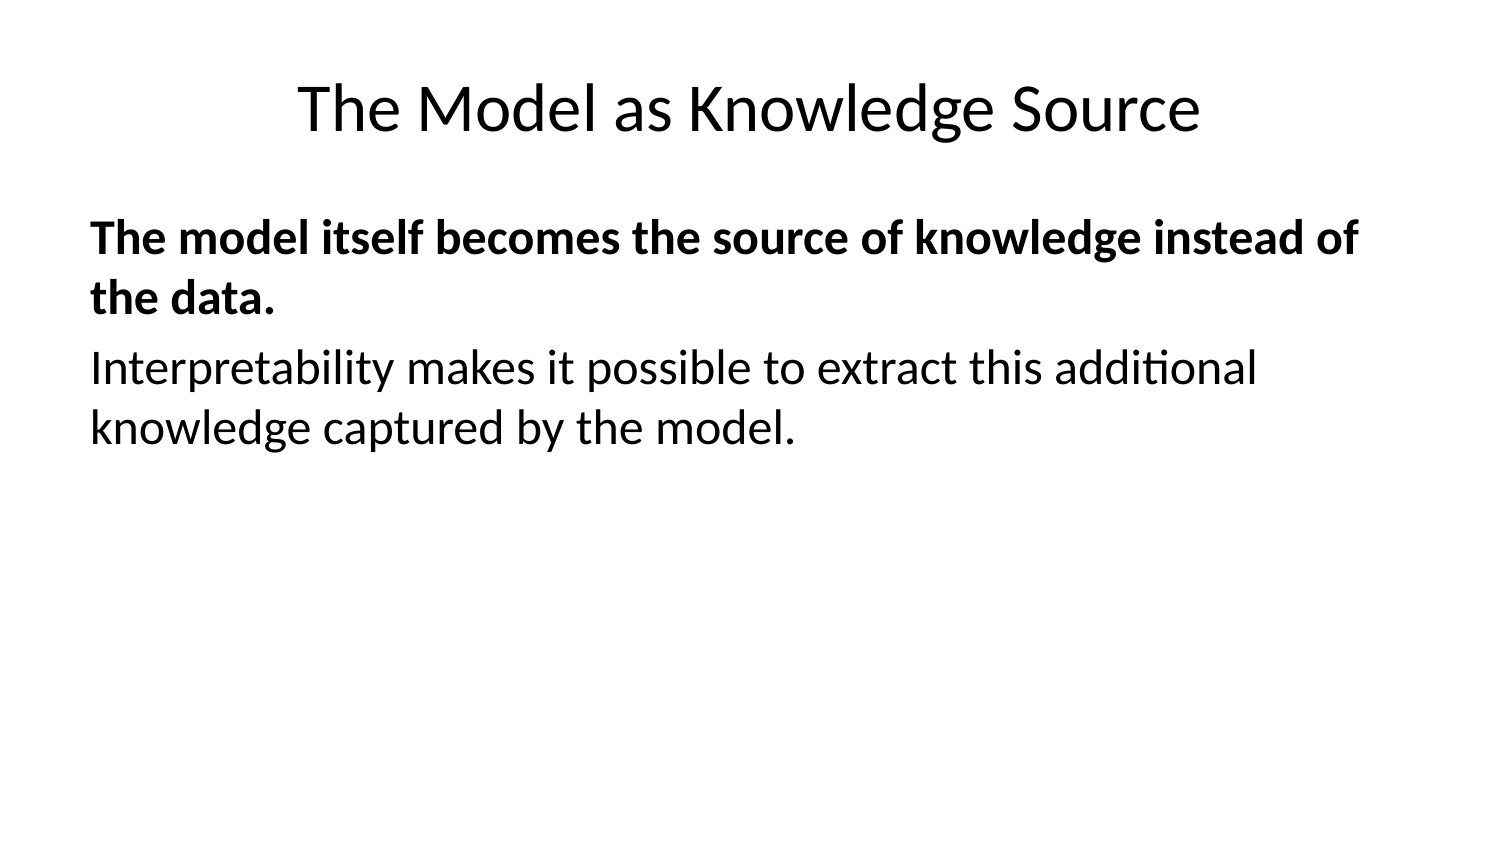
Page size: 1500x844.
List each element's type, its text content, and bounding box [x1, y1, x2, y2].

list The model itself becomes the source of knowledge instead of the data. Interpretability makes it possible to extract this additional knowledge captured by the model. [75, 196, 1425, 754]
title The Model as Knowledge Source [75, 33, 1425, 175]
